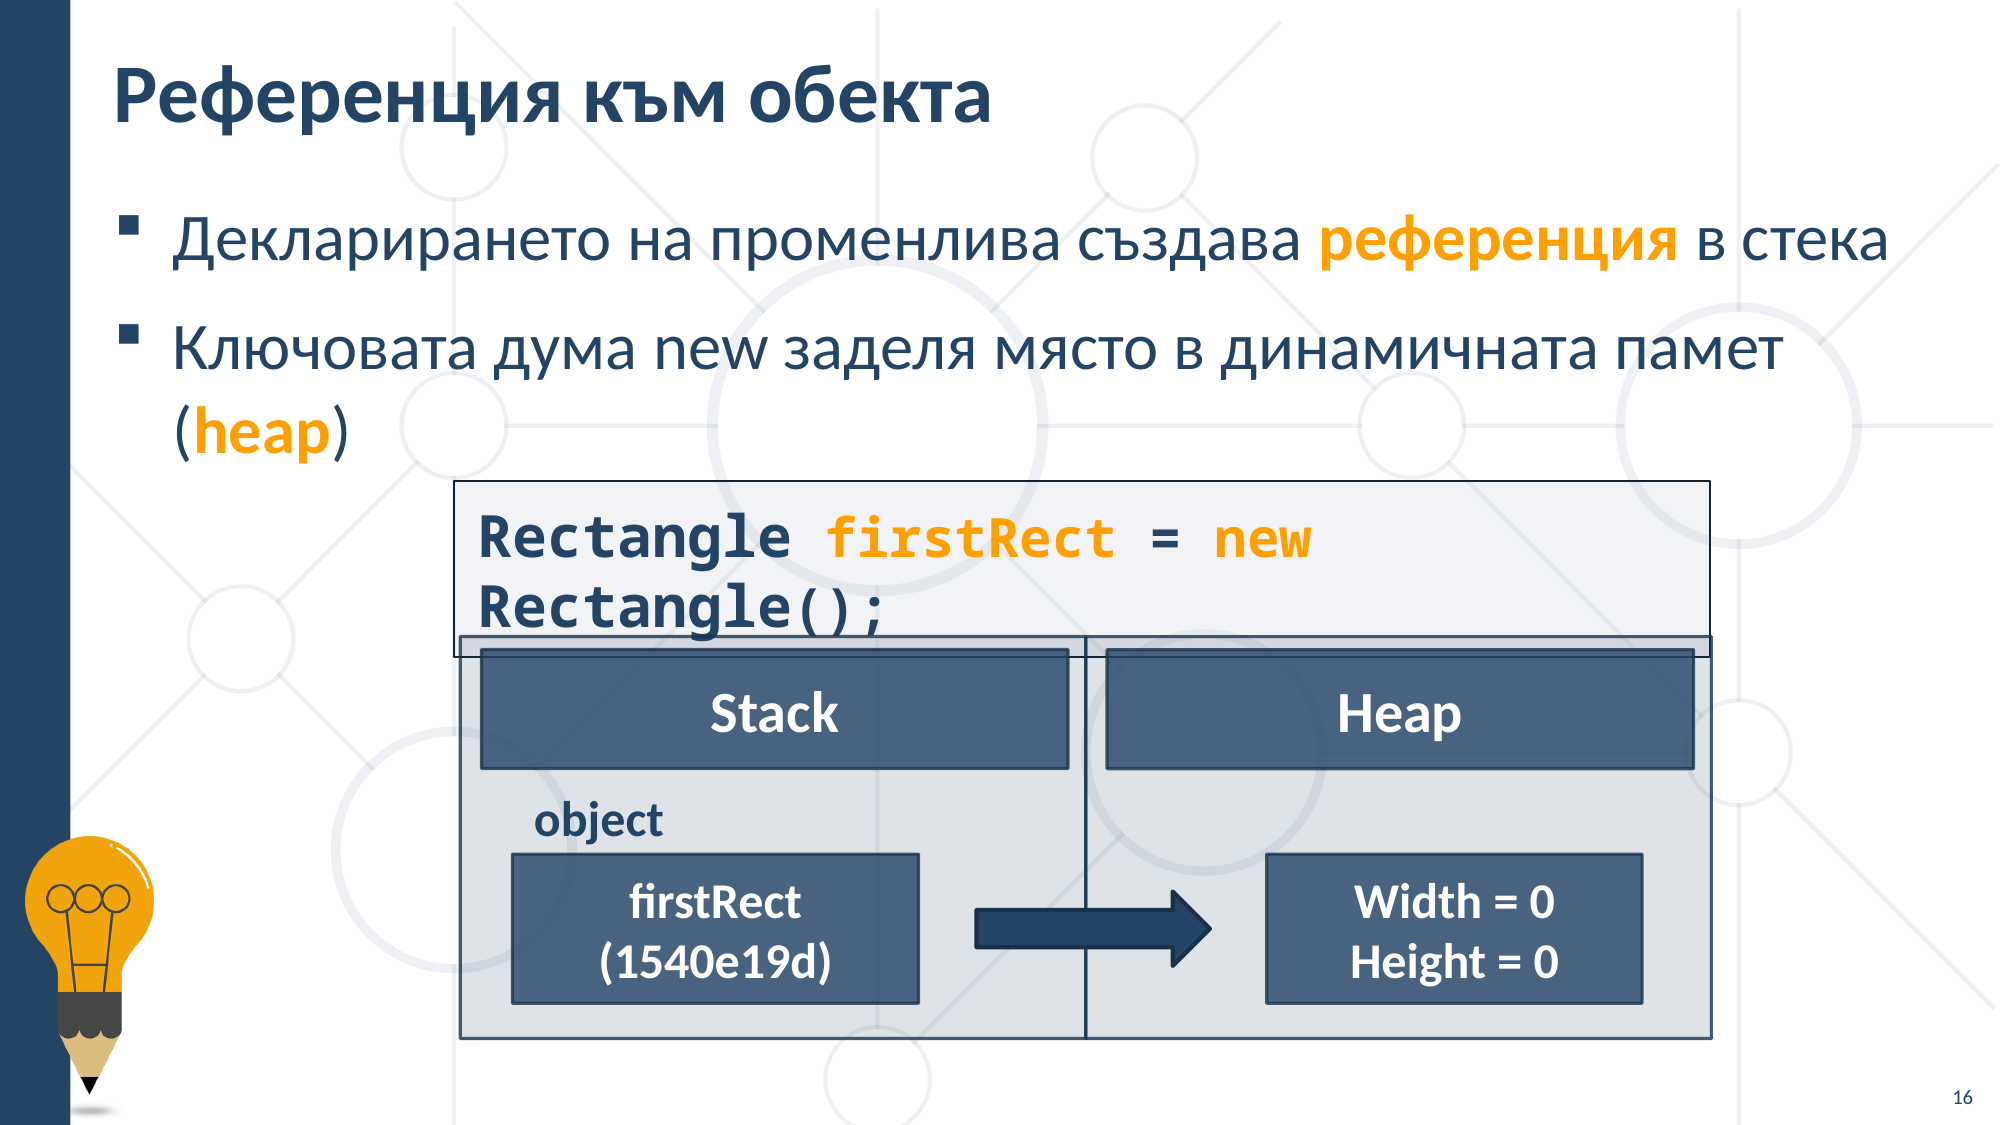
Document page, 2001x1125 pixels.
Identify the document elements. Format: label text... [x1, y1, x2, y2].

text_box Rectangle firstRect = new Rectangle(); [453, 481, 1710, 657]
picture [25, 836, 154, 1121]
list Декларирането на променлива създава референция в стека Ключовата дума new заделя място в динамичната памет (heap) [95, 183, 1968, 1094]
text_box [459, 636, 1712, 1039]
text_box 16 [1927, 1067, 1989, 1117]
title Референция към обекта [95, 16, 1968, 162]
